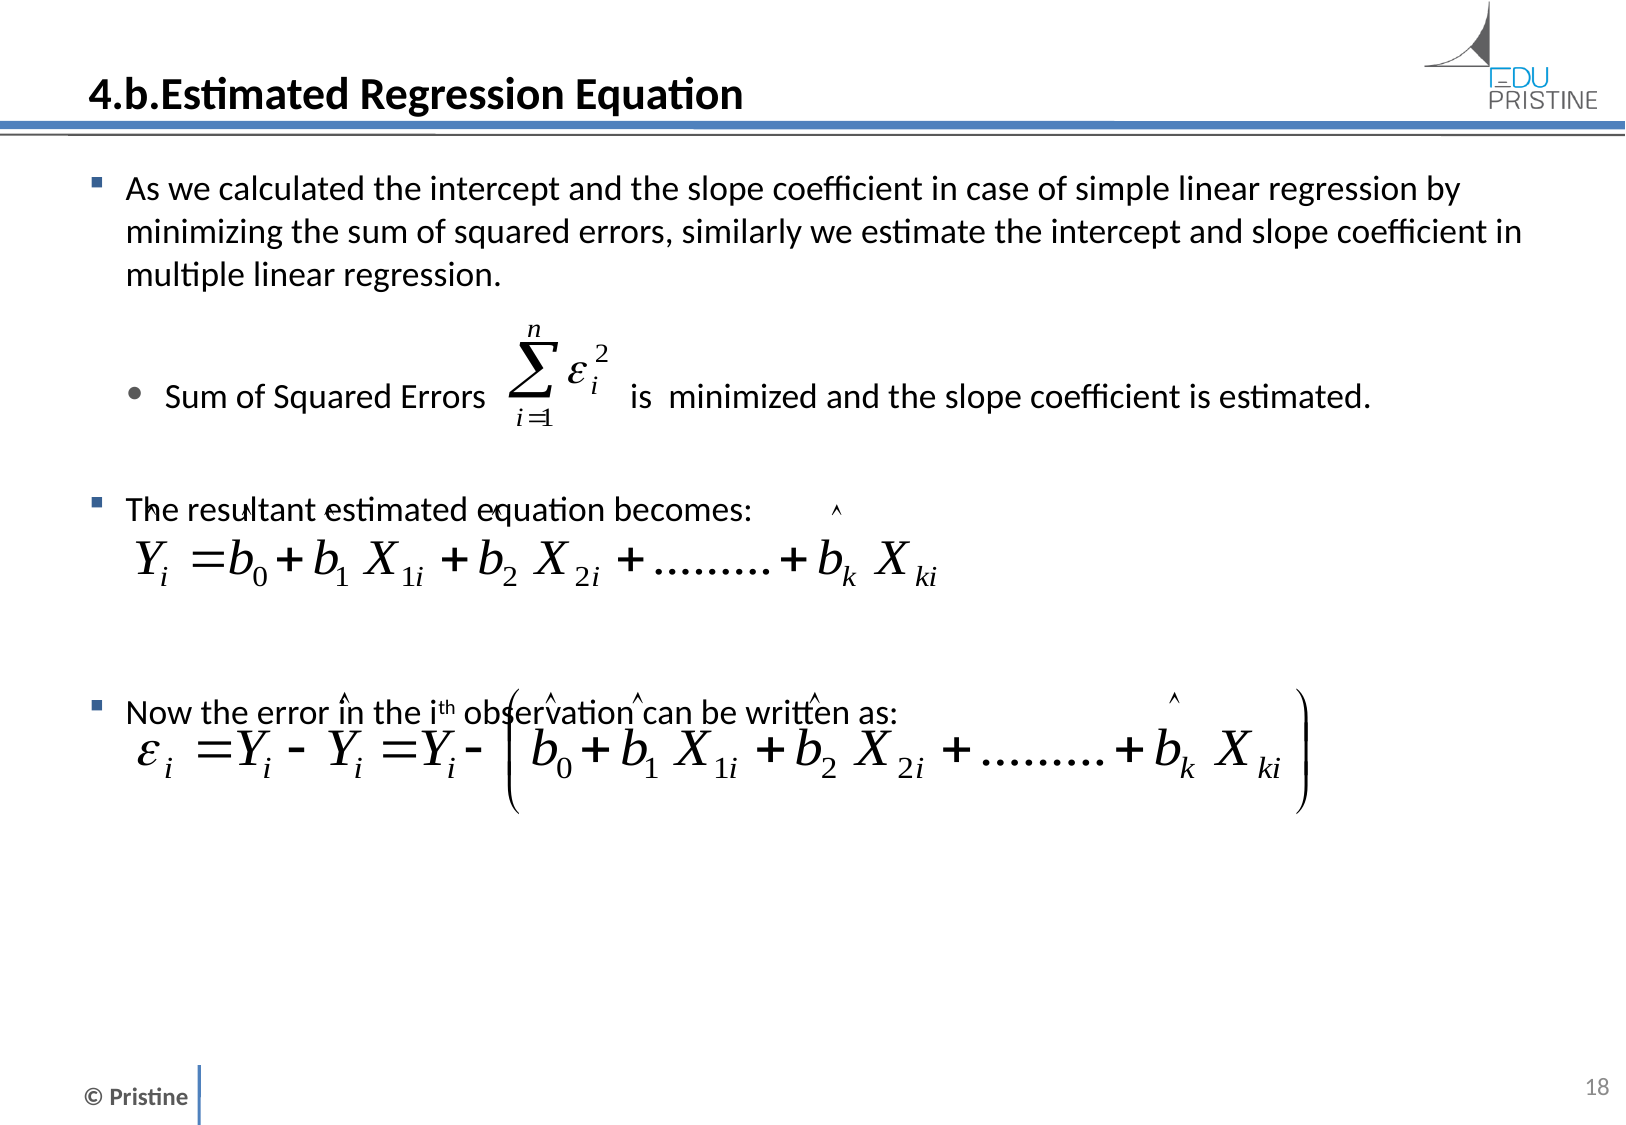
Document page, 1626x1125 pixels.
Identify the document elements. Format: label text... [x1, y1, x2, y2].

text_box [500, 307, 624, 437]
title 4.b.Estimated Regression Equation [81, 10, 1314, 126]
picture [1424, 1, 1597, 109]
slide_number 17 [1543, 1065, 1625, 1125]
list As we calculated the intercept and the slope coefficient in case of simple linear regression by minimizing the sum of squared errors, similarly we estimate the intercept and slope coefficient in multiple linear regression. Sum of Squared Errors is minimized and the slope coefficient is estimated. The resultant estimated equation becomes: Now the error in the ith observation can be written as: [81, 157, 1544, 1007]
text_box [127, 495, 950, 600]
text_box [127, 677, 1325, 827]
